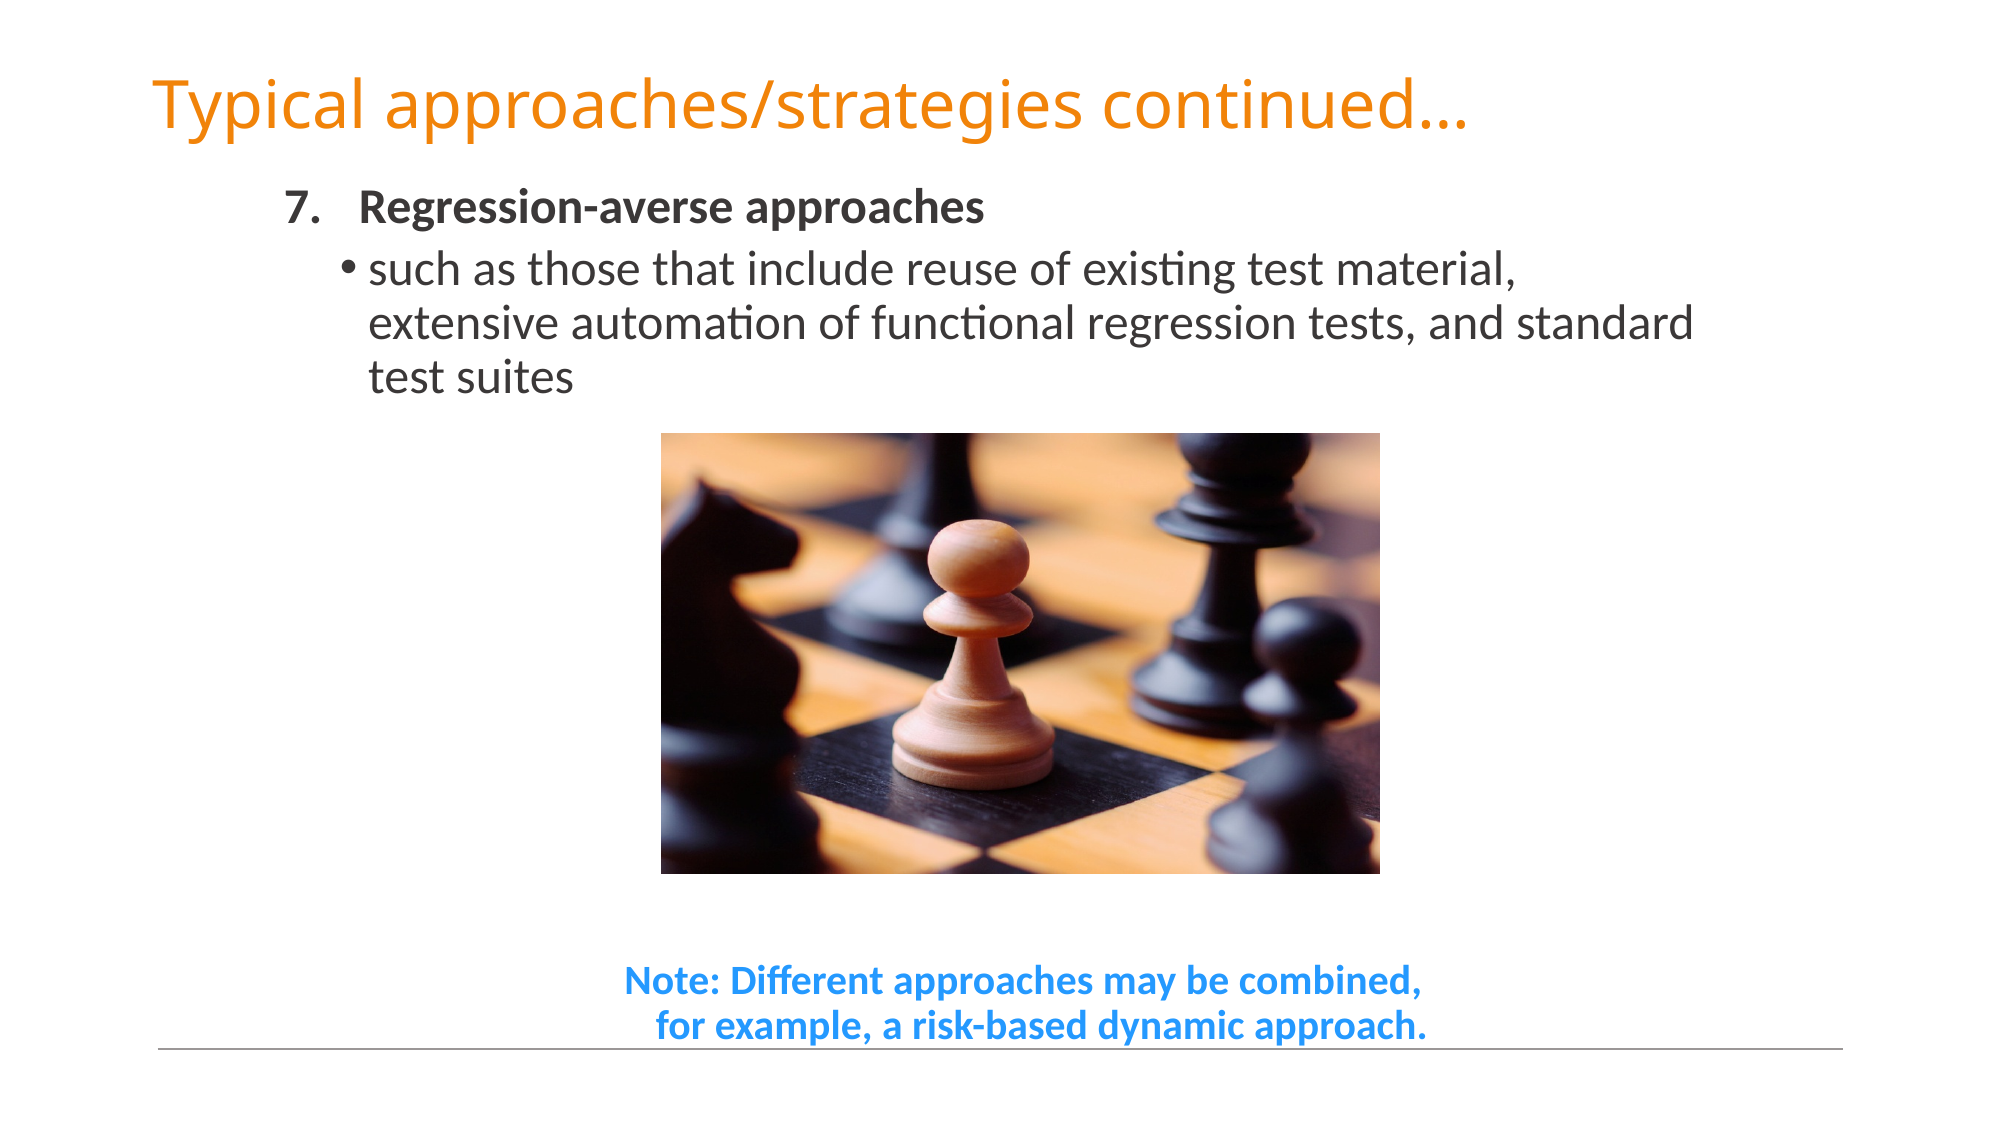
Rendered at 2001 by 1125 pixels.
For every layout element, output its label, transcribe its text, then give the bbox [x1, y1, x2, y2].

slide_number 27 [1412, 1042, 1863, 1103]
title Typical approaches/strategies continued… [137, 0, 1863, 216]
picture [660, 432, 1380, 875]
list Regression-averse approaches such as those that include reuse of existing test material, extensive automation of functional regression tests, and standard test suites Note: Different approaches may be combined, for example, a risk-based dynamic approach. [268, 172, 1732, 1073]
